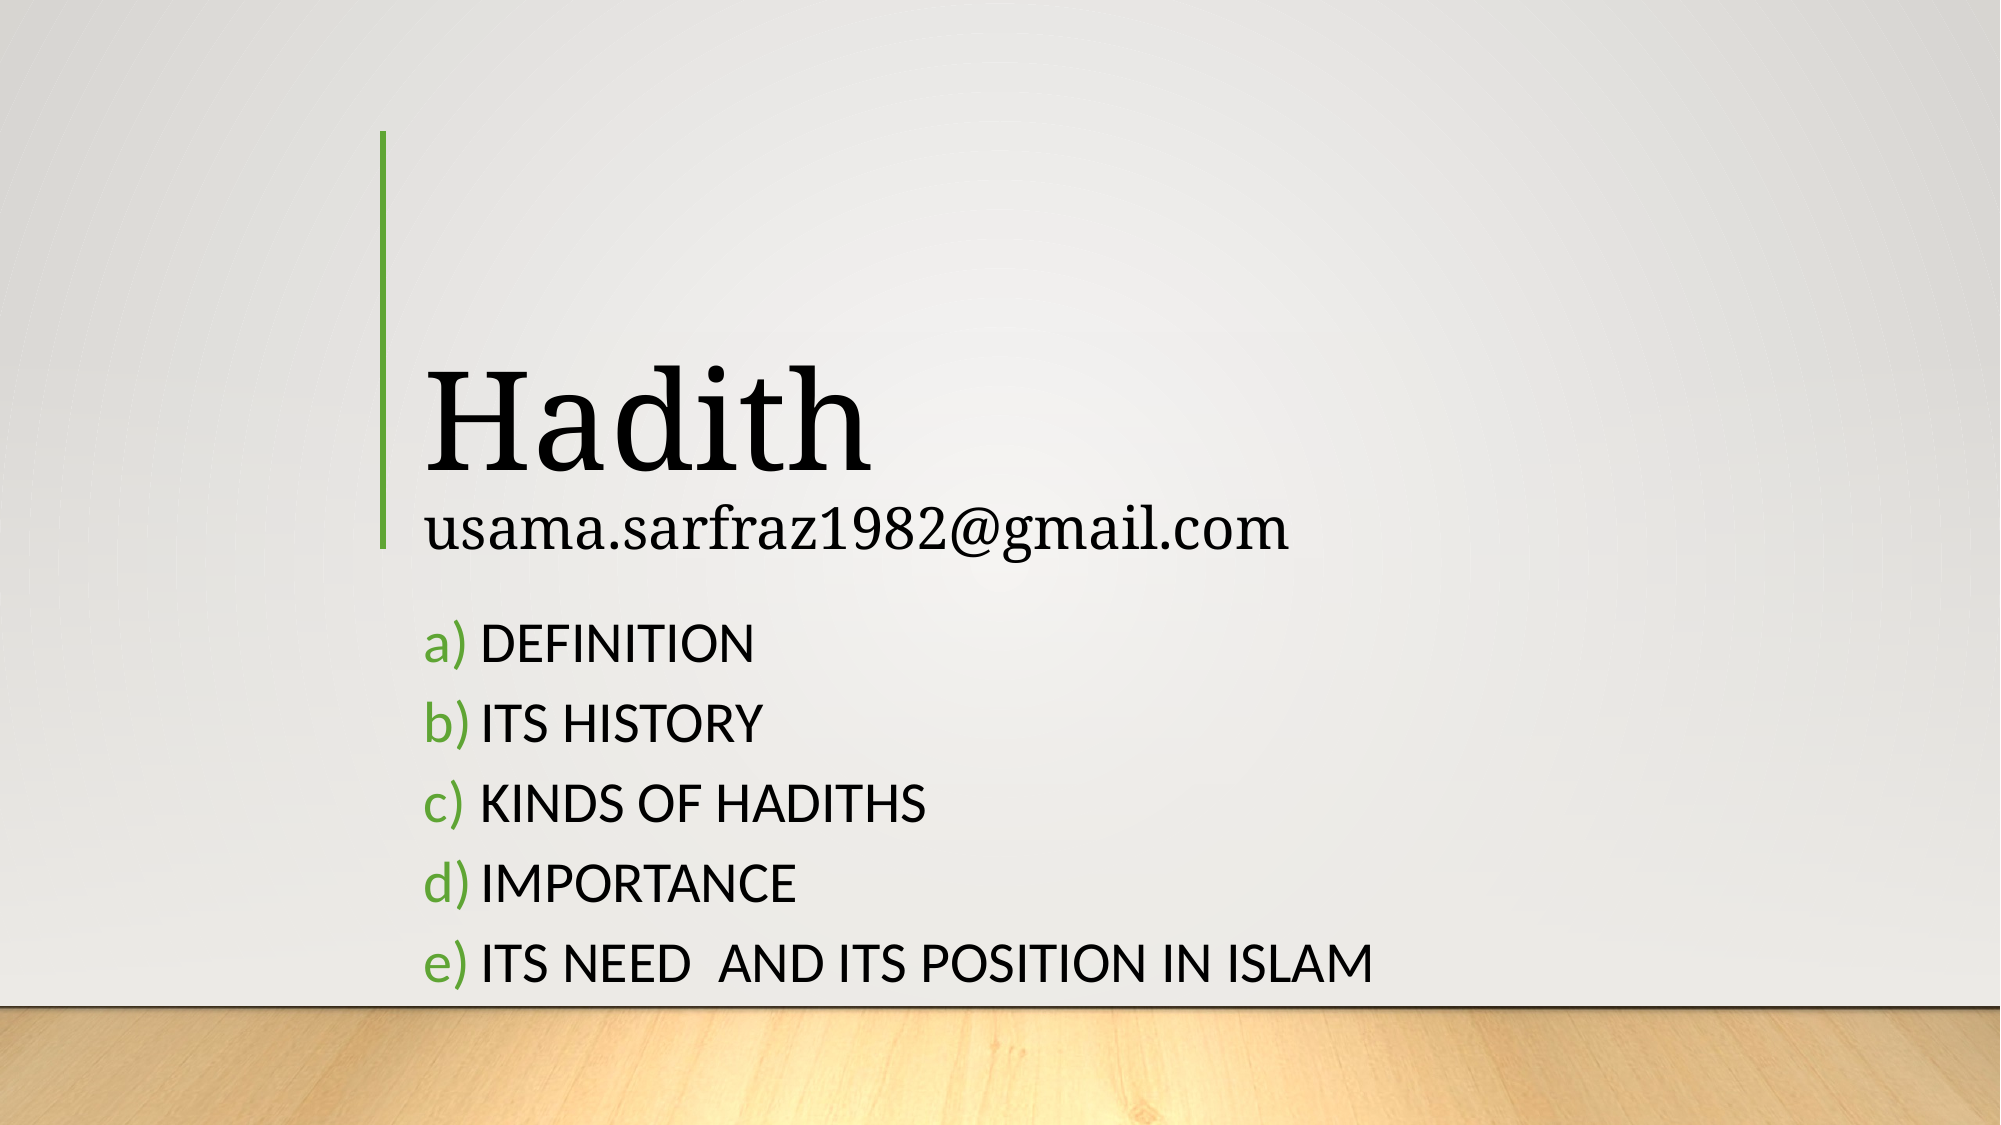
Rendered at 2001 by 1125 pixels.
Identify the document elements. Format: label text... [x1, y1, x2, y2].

subtitle Definition Its history Kinds of hadiths Importance Its need and its position in Islam [408, 579, 1814, 1011]
title Hadith usama.sarfraz1982@gmail.com [408, 131, 1814, 563]
picture [0, 1006, 2000, 1125]
